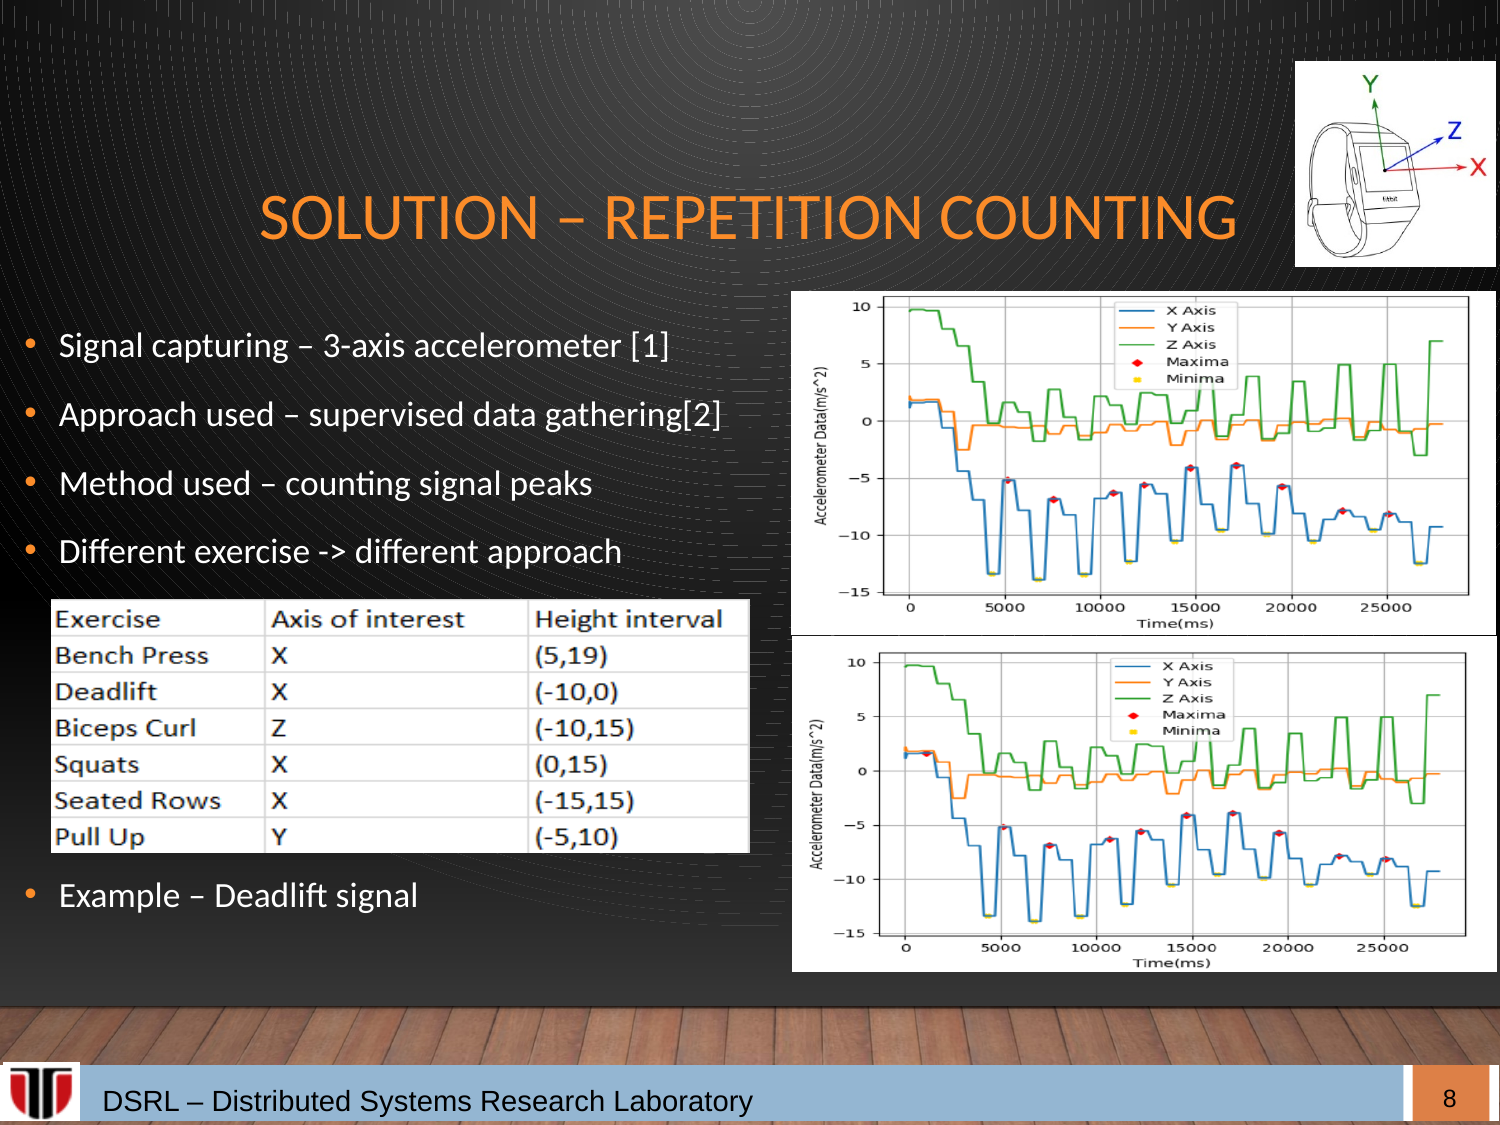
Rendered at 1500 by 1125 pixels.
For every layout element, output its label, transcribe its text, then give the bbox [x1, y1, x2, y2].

list Signal capturing – 3-axis accelerometer [1] Approach used – supervised data gathering[2] Method used – counting signal peaks Different exercise -> different approach Example – Deadlift signal [9, 306, 791, 928]
title Solution – Repetition Counting [236, 131, 1263, 305]
picture [0, 1006, 1500, 1125]
picture [1294, 61, 1497, 267]
picture [50, 599, 750, 854]
picture [791, 291, 1497, 972]
